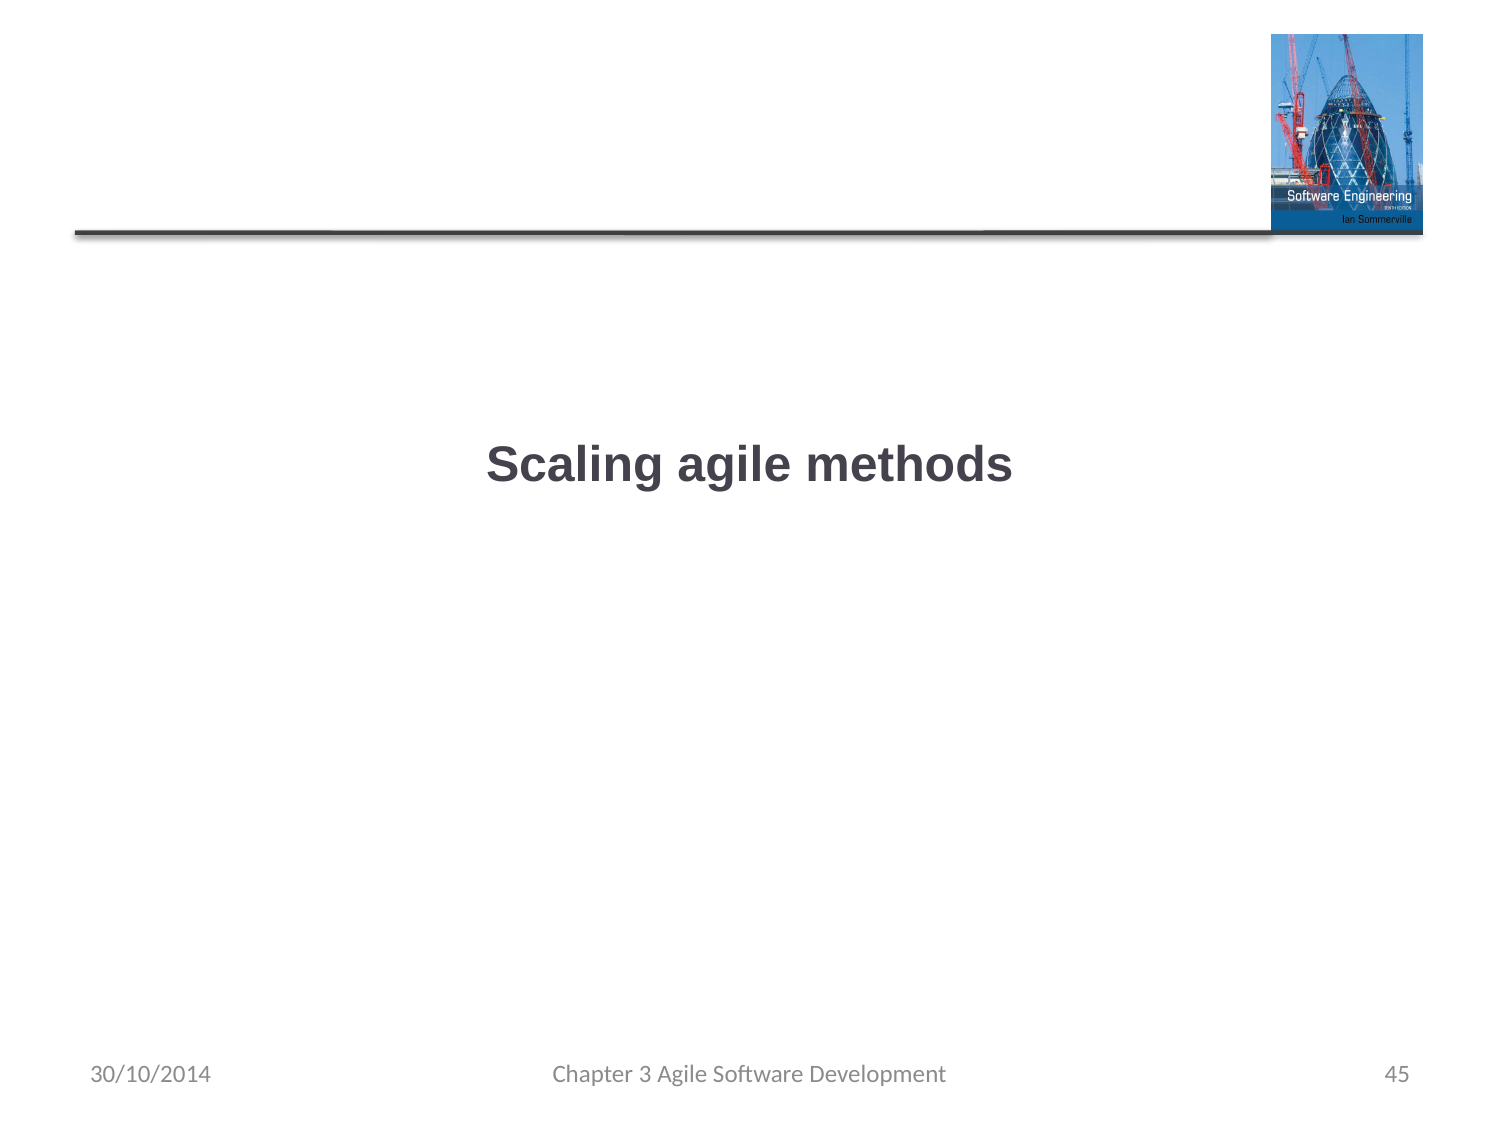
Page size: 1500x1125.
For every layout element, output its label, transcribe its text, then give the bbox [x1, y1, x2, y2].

title Scaling agile methods [74, 367, 1426, 556]
picture [1271, 34, 1423, 230]
footer Chapter 3 Agile Software Development [512, 1042, 988, 1103]
slide_number 45 [1074, 1042, 1425, 1103]
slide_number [75, 1042, 425, 1103]
